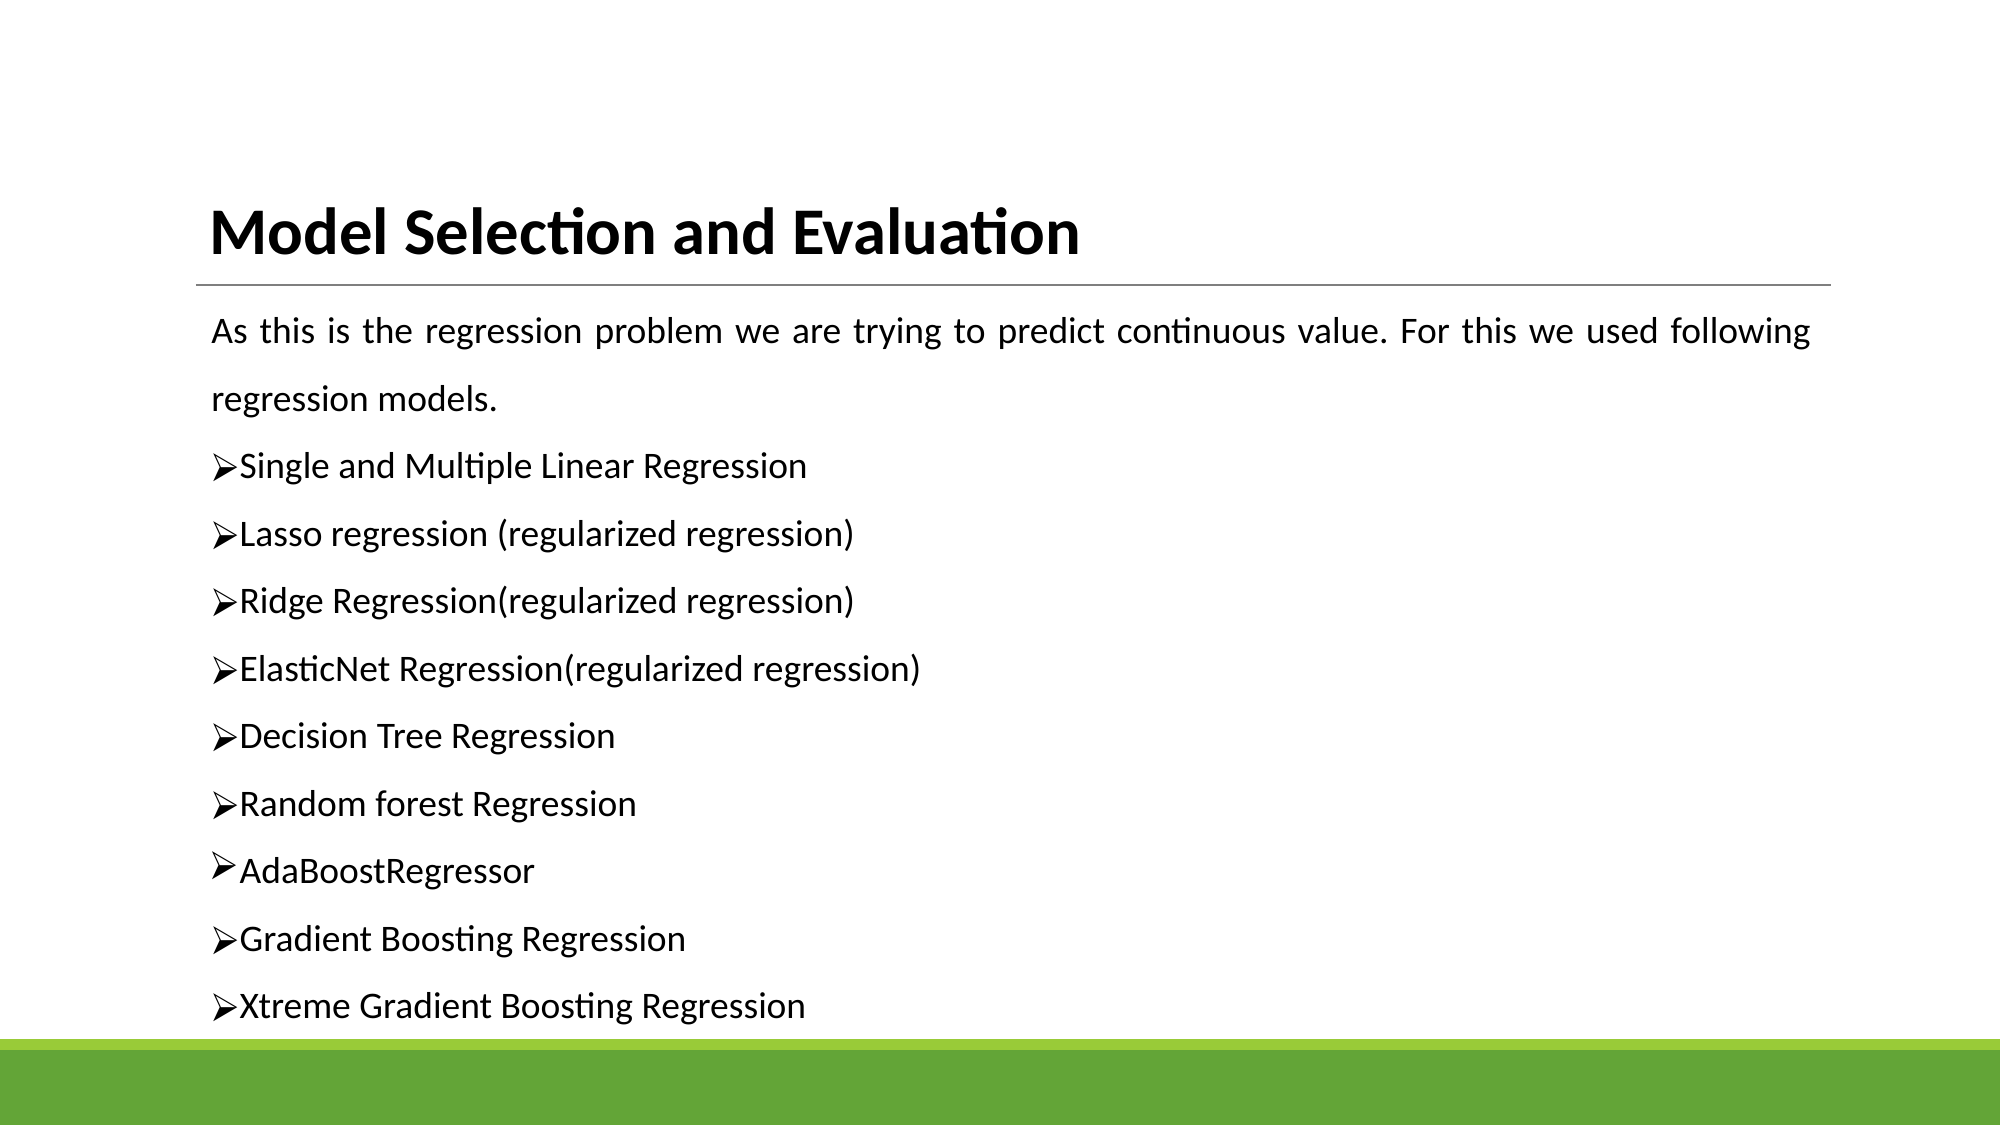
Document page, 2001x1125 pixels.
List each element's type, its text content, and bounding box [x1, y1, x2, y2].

text_box Model Selection and Evaluation [194, 180, 1195, 276]
text_box As this is the regression problem we are trying to predict continuous value. For this we used following regression models. Single and Multiple Linear Regression Lasso regression (regularized regression) Ridge Regression(regularized regression) ElasticNet Regression(regularized regression) Decision Tree Regression Random forest Regression AdaBoostRegressor Gradient Boosting Regression Xtreme Gradient Boosting Regression [194, 276, 1828, 1034]
